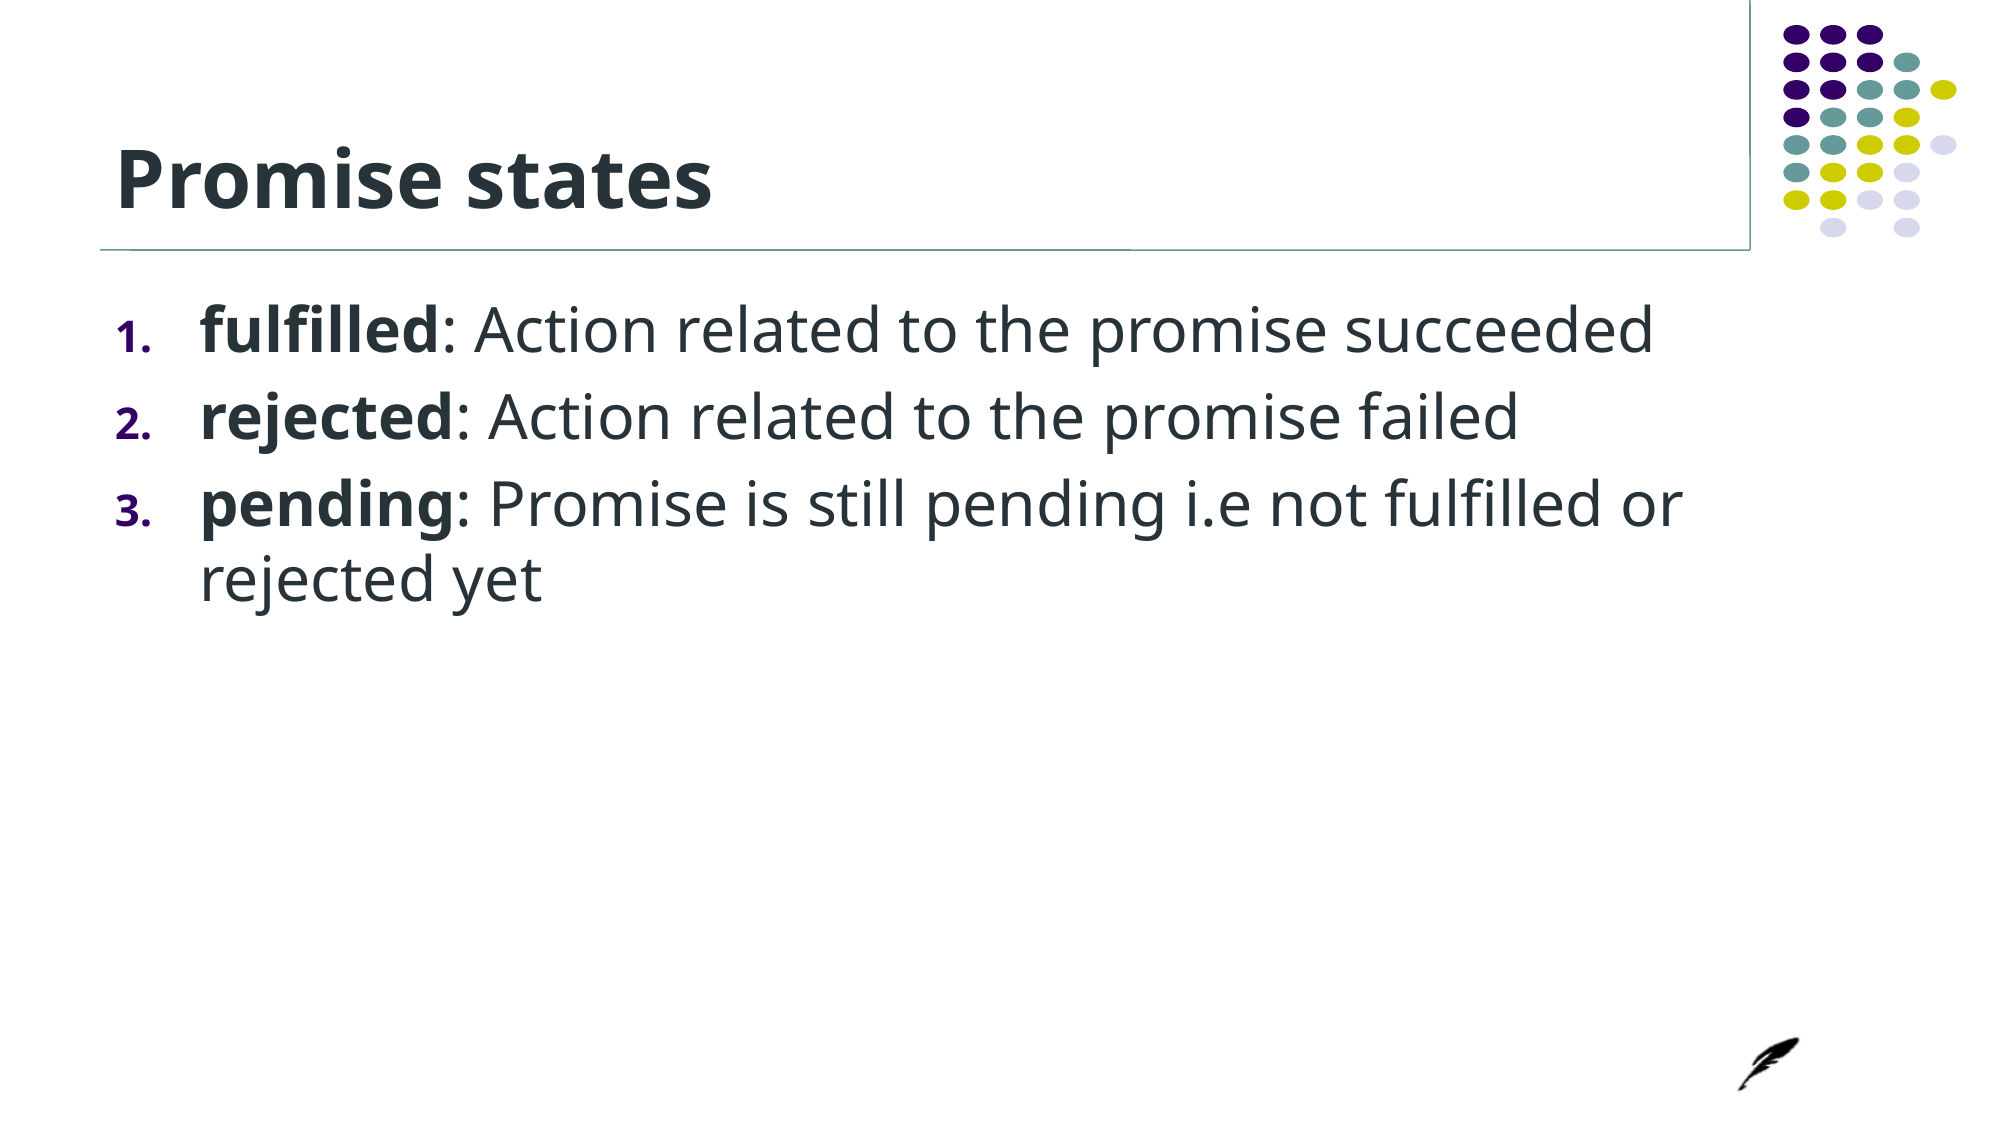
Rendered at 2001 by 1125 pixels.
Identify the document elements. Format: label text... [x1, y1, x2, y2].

list fulfilled: Action related to the promise succeeded rejected: Action related to the promise failed pending: Promise is still pending i.e not fulfilled or rejected yet [99, 282, 1900, 1006]
picture [1727, 1027, 1809, 1103]
title Promise states [99, 20, 1750, 233]
